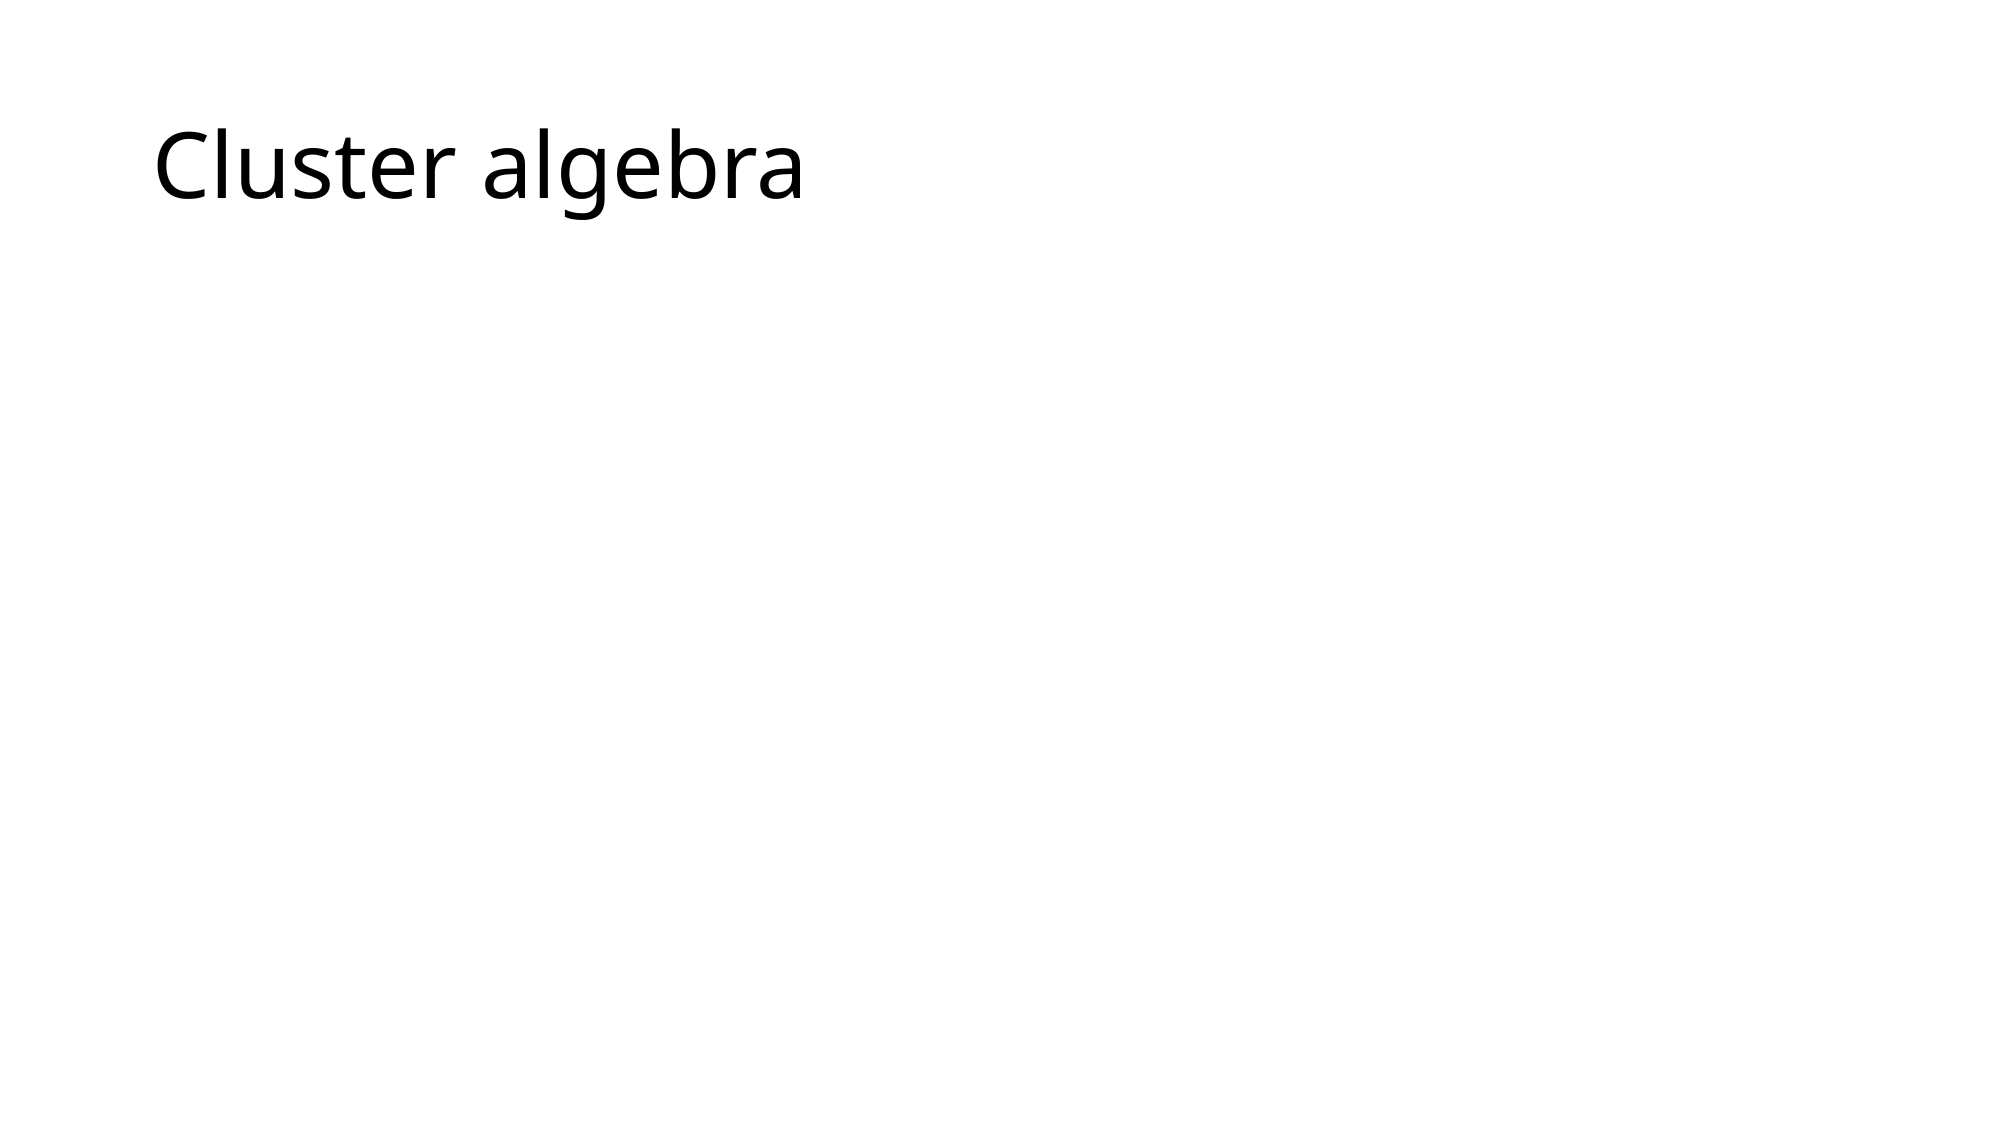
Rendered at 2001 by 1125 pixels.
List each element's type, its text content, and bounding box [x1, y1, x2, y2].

title Cluster algebra [137, 59, 1863, 278]
